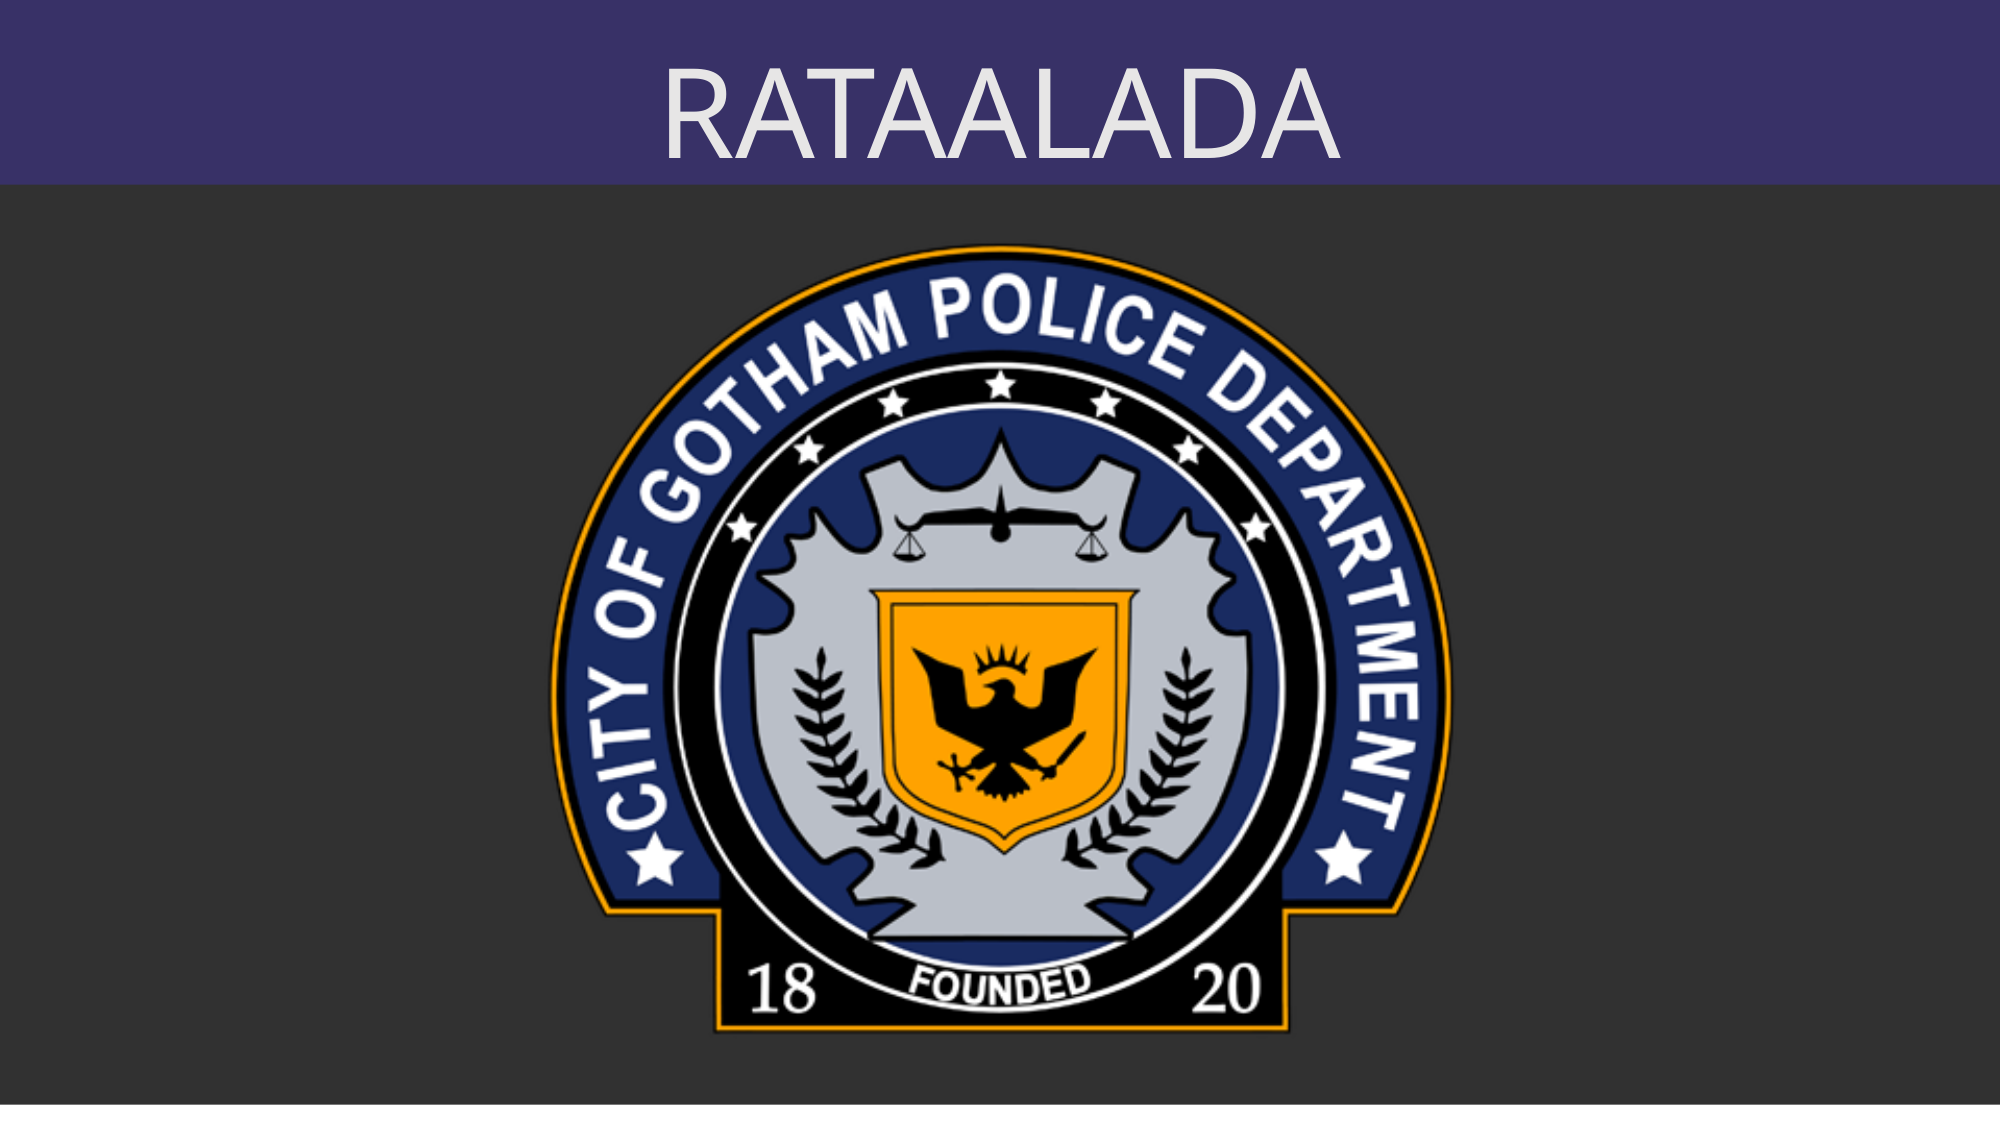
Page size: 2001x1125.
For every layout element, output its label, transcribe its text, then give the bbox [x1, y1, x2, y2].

text_box [0, 0, 2000, 186]
title RATAALADA [249, 41, 1750, 194]
text_box [0, 186, 2000, 1106]
picture [534, 236, 1466, 1045]
